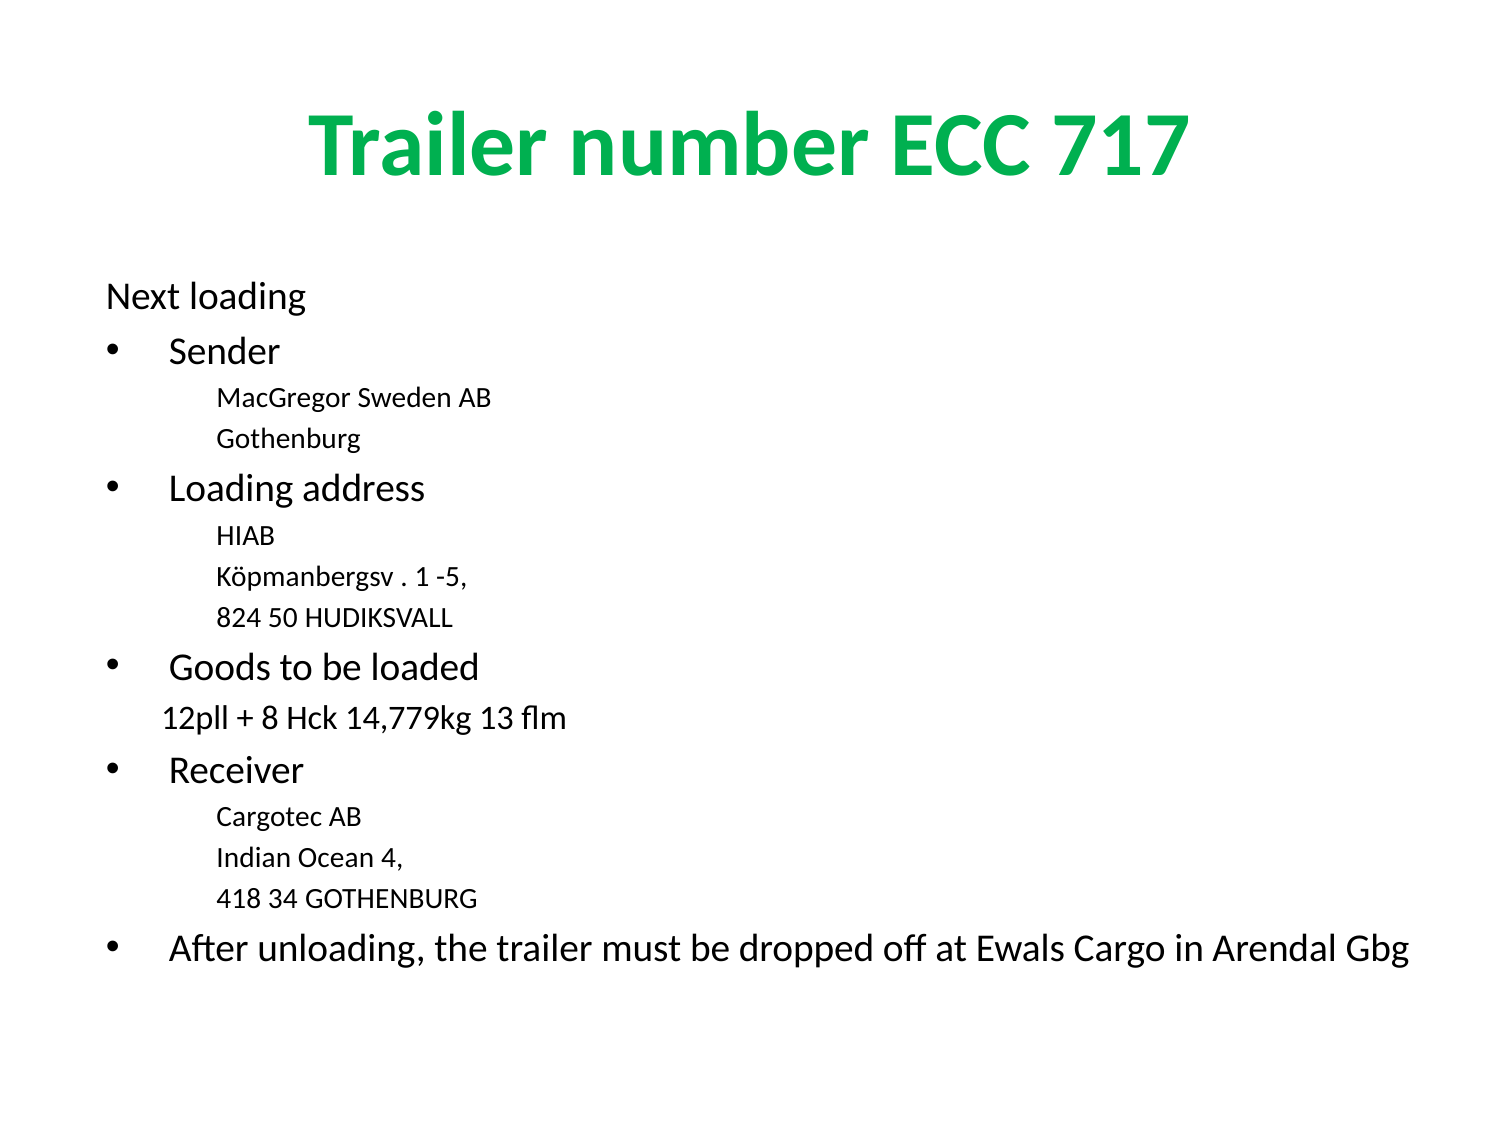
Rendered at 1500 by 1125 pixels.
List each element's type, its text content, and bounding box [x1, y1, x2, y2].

list Next loading Sender MacGregor Sweden AB Gothenburg Loading address HIAB Köpmanbergsv . 1 -5, 824 50 HUDIKSVALL Goods to be loaded 12pll + 8 Hck 14,779kg 13 flm Receiver Cargotec AB Indian Ocean 4, 418 34 GOTHENBURG After unloading, the trailer must be dropped off at Ewals Cargo in Arendal Gbg [75, 262, 1425, 1005]
title Trailer number ECC 717 [75, 45, 1425, 233]
